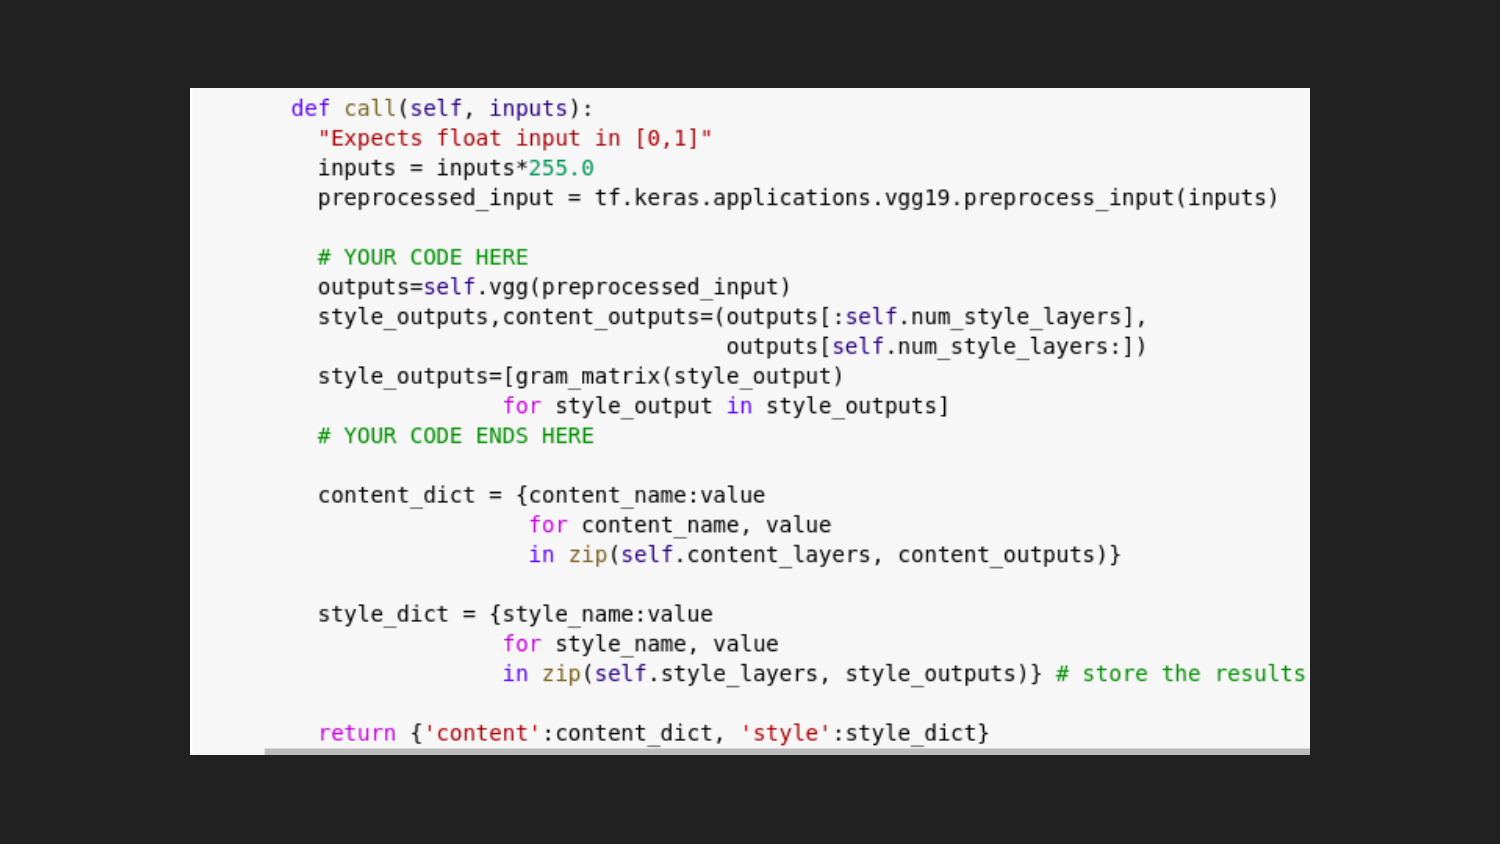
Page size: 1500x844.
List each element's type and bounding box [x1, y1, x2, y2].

picture [190, 88, 1310, 755]
